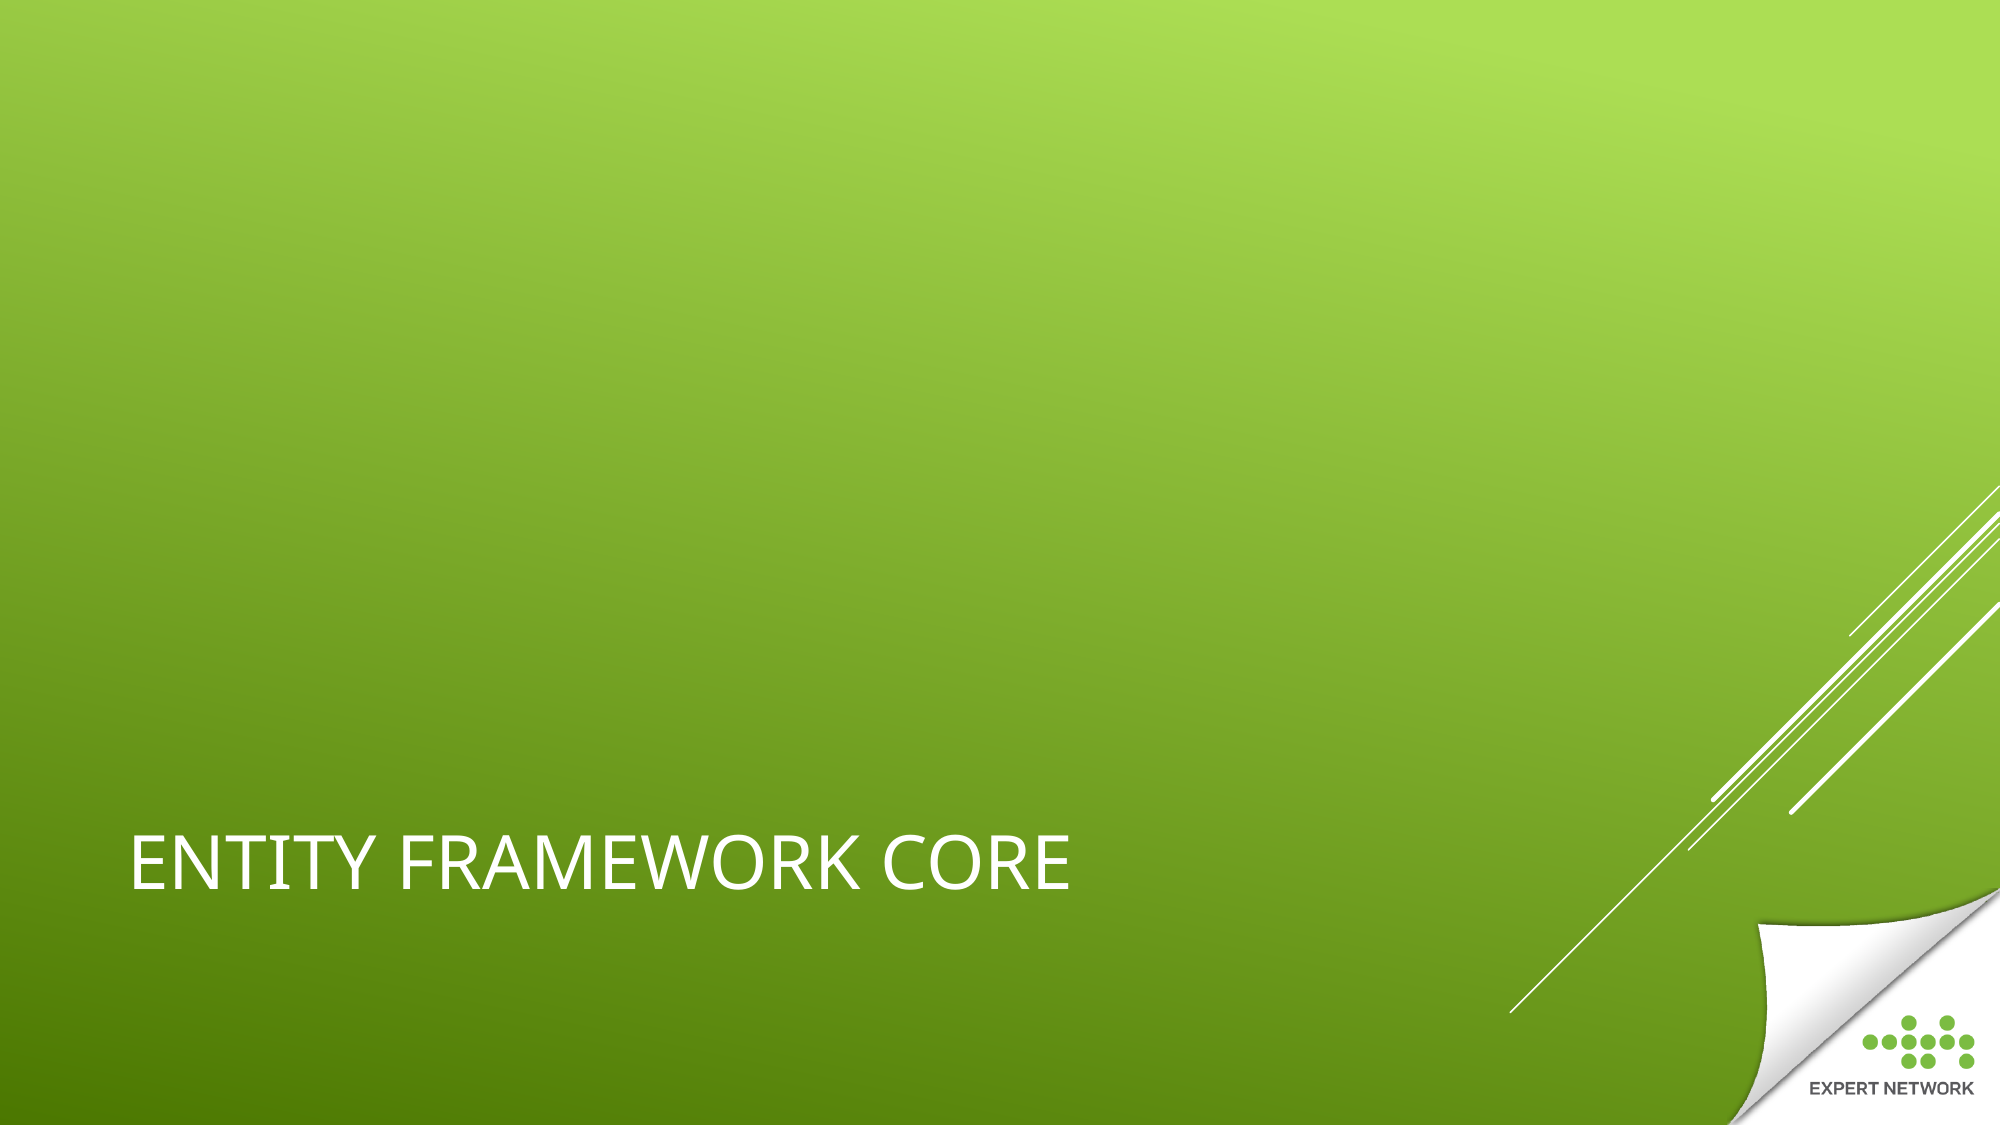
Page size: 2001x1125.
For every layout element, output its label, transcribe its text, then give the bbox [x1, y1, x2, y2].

picture [1727, 888, 2000, 1125]
title Entity Framework Core [112, 736, 1513, 984]
